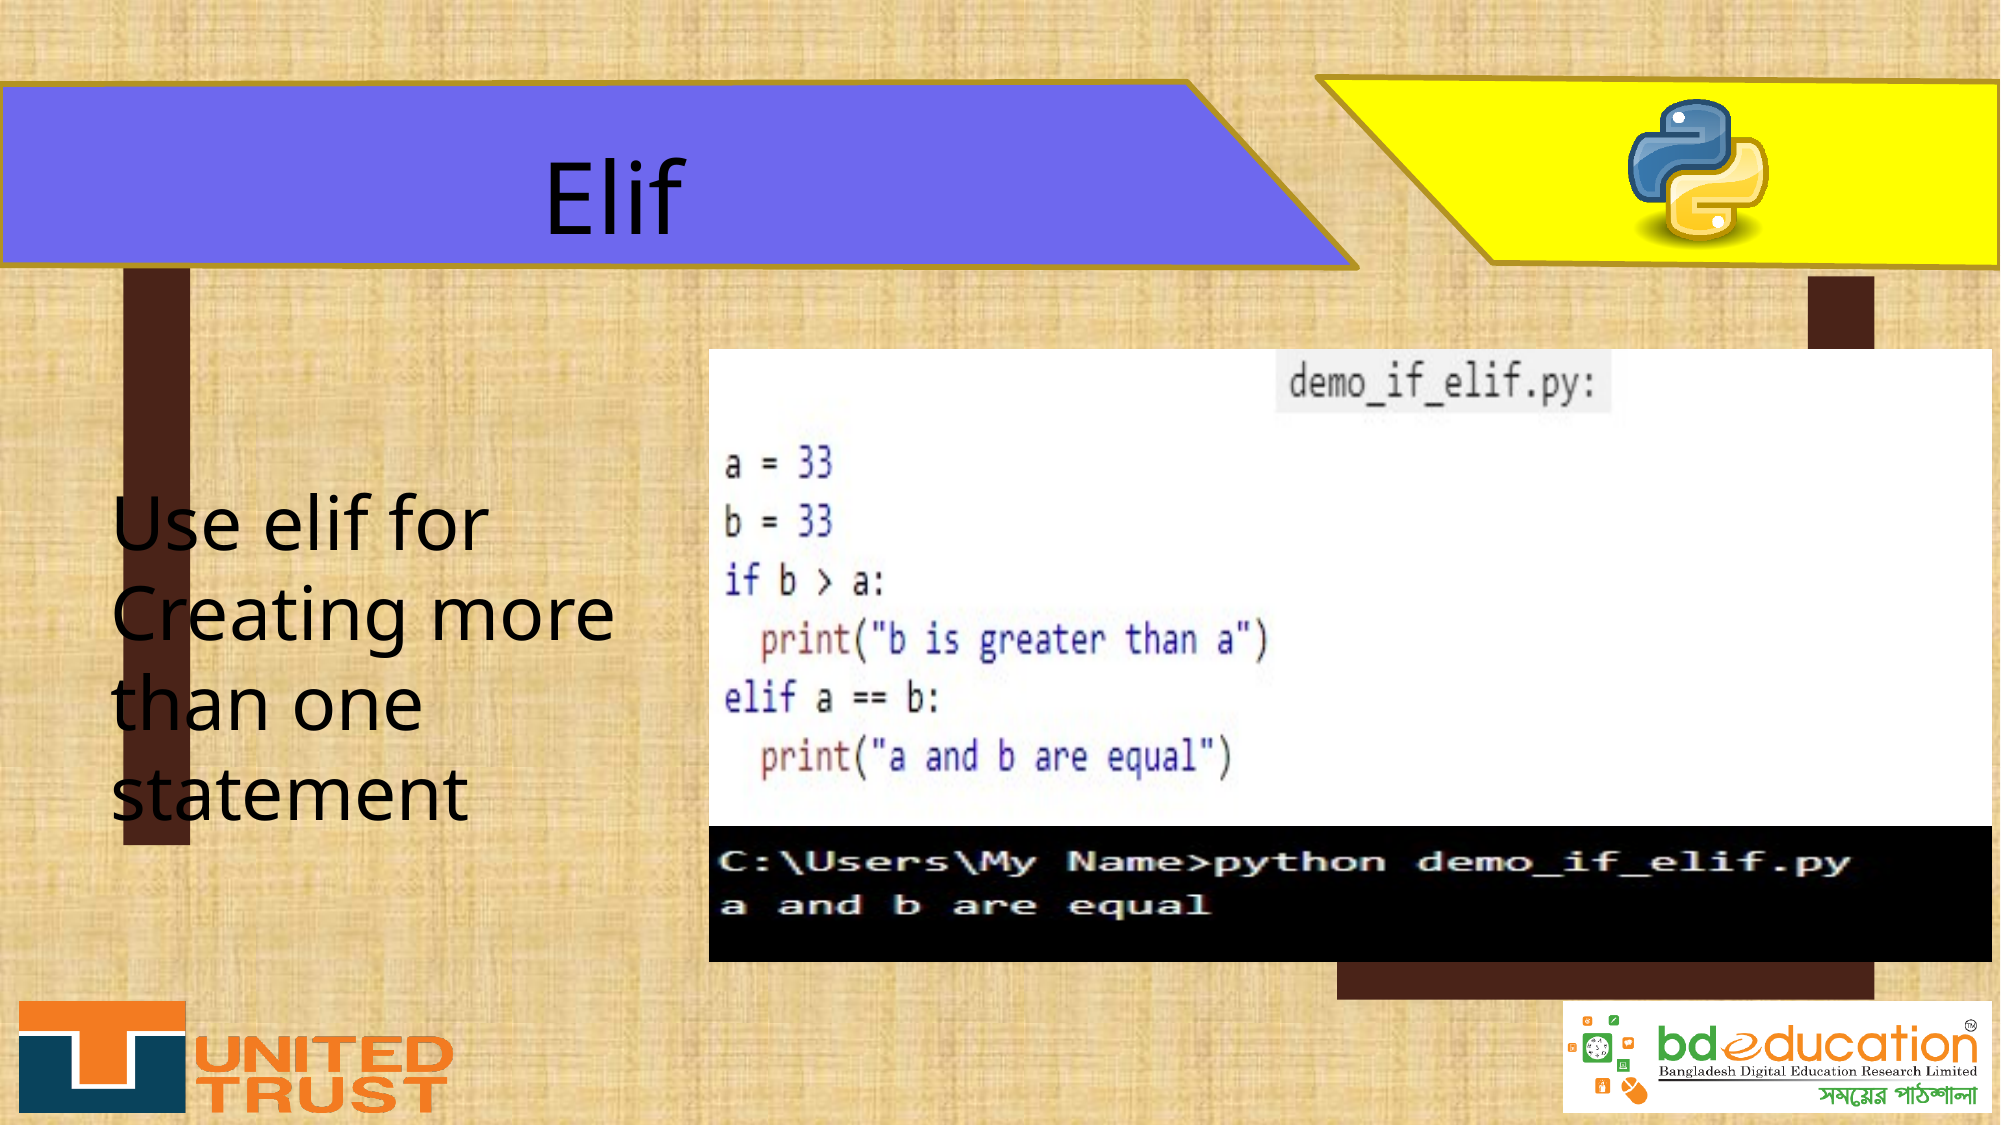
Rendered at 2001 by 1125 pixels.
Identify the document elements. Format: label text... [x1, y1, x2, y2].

picture [0, 0, 2001, 1125]
picture [1618, 95, 1778, 254]
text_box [709, 349, 1992, 962]
text_box Elif [527, 127, 1392, 263]
text_box [0, 78, 1360, 271]
text_box Use elif for Creating more than one statement [95, 468, 709, 843]
text_box [1314, 74, 2000, 271]
